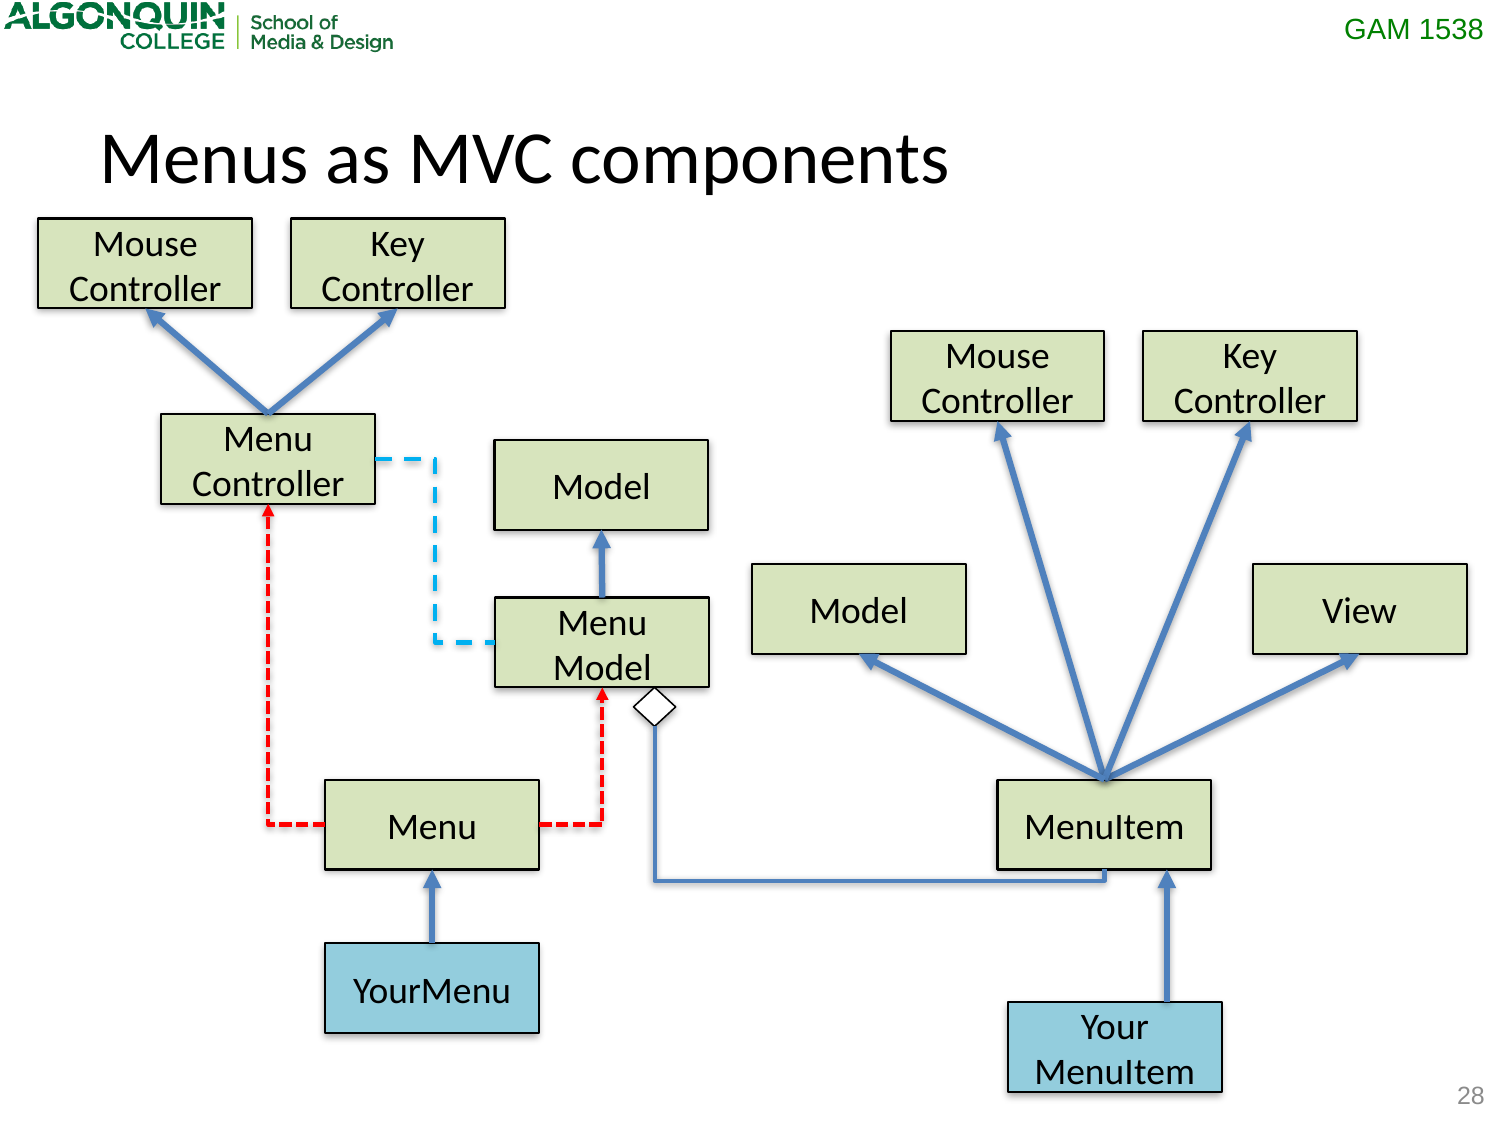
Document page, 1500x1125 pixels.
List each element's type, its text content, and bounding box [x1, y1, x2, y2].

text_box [145, 308, 265, 414]
text_box Key Controller [1142, 330, 1358, 422]
text_box [632, 686, 677, 726]
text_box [997, 420, 1103, 652]
text_box Menu Controller [160, 422, 376, 504]
text_box Menu [324, 779, 540, 870]
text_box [807, 572, 952, 1024]
slide_number 28 [1149, 1065, 1500, 1125]
text_box Mouse Controller [890, 330, 1105, 422]
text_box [858, 653, 1105, 780]
text_box Key Controller [290, 218, 505, 309]
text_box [1104, 420, 1251, 780]
text_box View [1254, 563, 1467, 654]
text_box YourMenu [324, 942, 540, 1034]
text_box Model [494, 439, 709, 530]
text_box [374, 458, 496, 643]
text_box Menu Model [495, 597, 710, 688]
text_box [1254, 653, 1360, 780]
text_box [267, 308, 399, 414]
text_box Model [751, 563, 966, 654]
text_box MenuItem [997, 788, 1212, 870]
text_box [538, 687, 603, 825]
text_box Mouse Controller [38, 218, 253, 309]
text_box Your MenuItem [1007, 1002, 1222, 1093]
text_box Menus as MVC components [84, 101, 1416, 207]
picture [0, 0, 399, 54]
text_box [267, 503, 326, 825]
